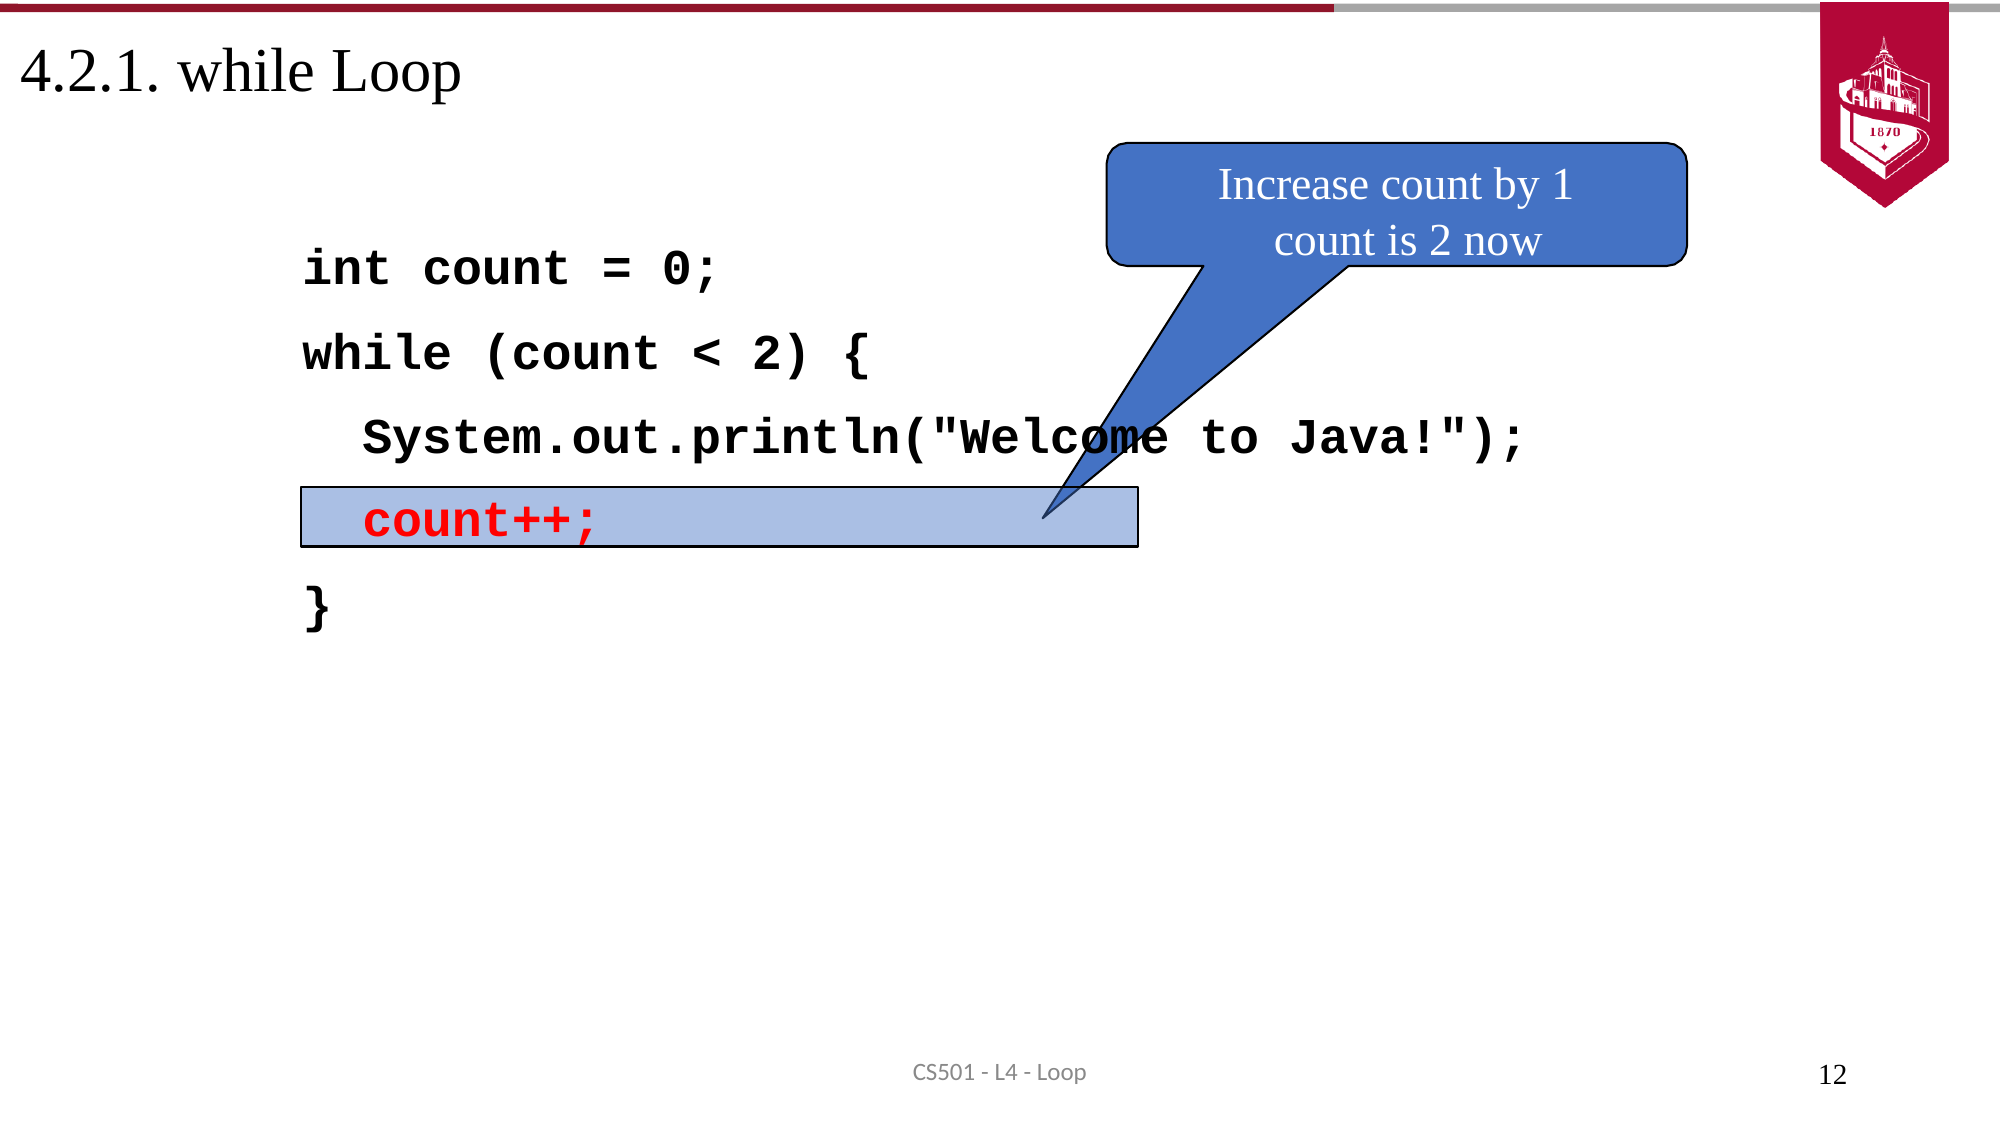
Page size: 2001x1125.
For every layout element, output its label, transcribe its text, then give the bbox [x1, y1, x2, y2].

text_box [0, 1, 2000, 208]
footer CS501 - L4 - Loop [910, 1054, 1090, 1125]
text_box int count = 0; < 2) { [300, 219, 874, 380]
text_box count++; [300, 486, 1139, 547]
slide_number 10 [1811, 1056, 1856, 1125]
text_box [1041, 219, 1689, 520]
text_box System.out.println("Welcome to Java!"); [360, 401, 1036, 464]
text_box } [300, 569, 335, 632]
